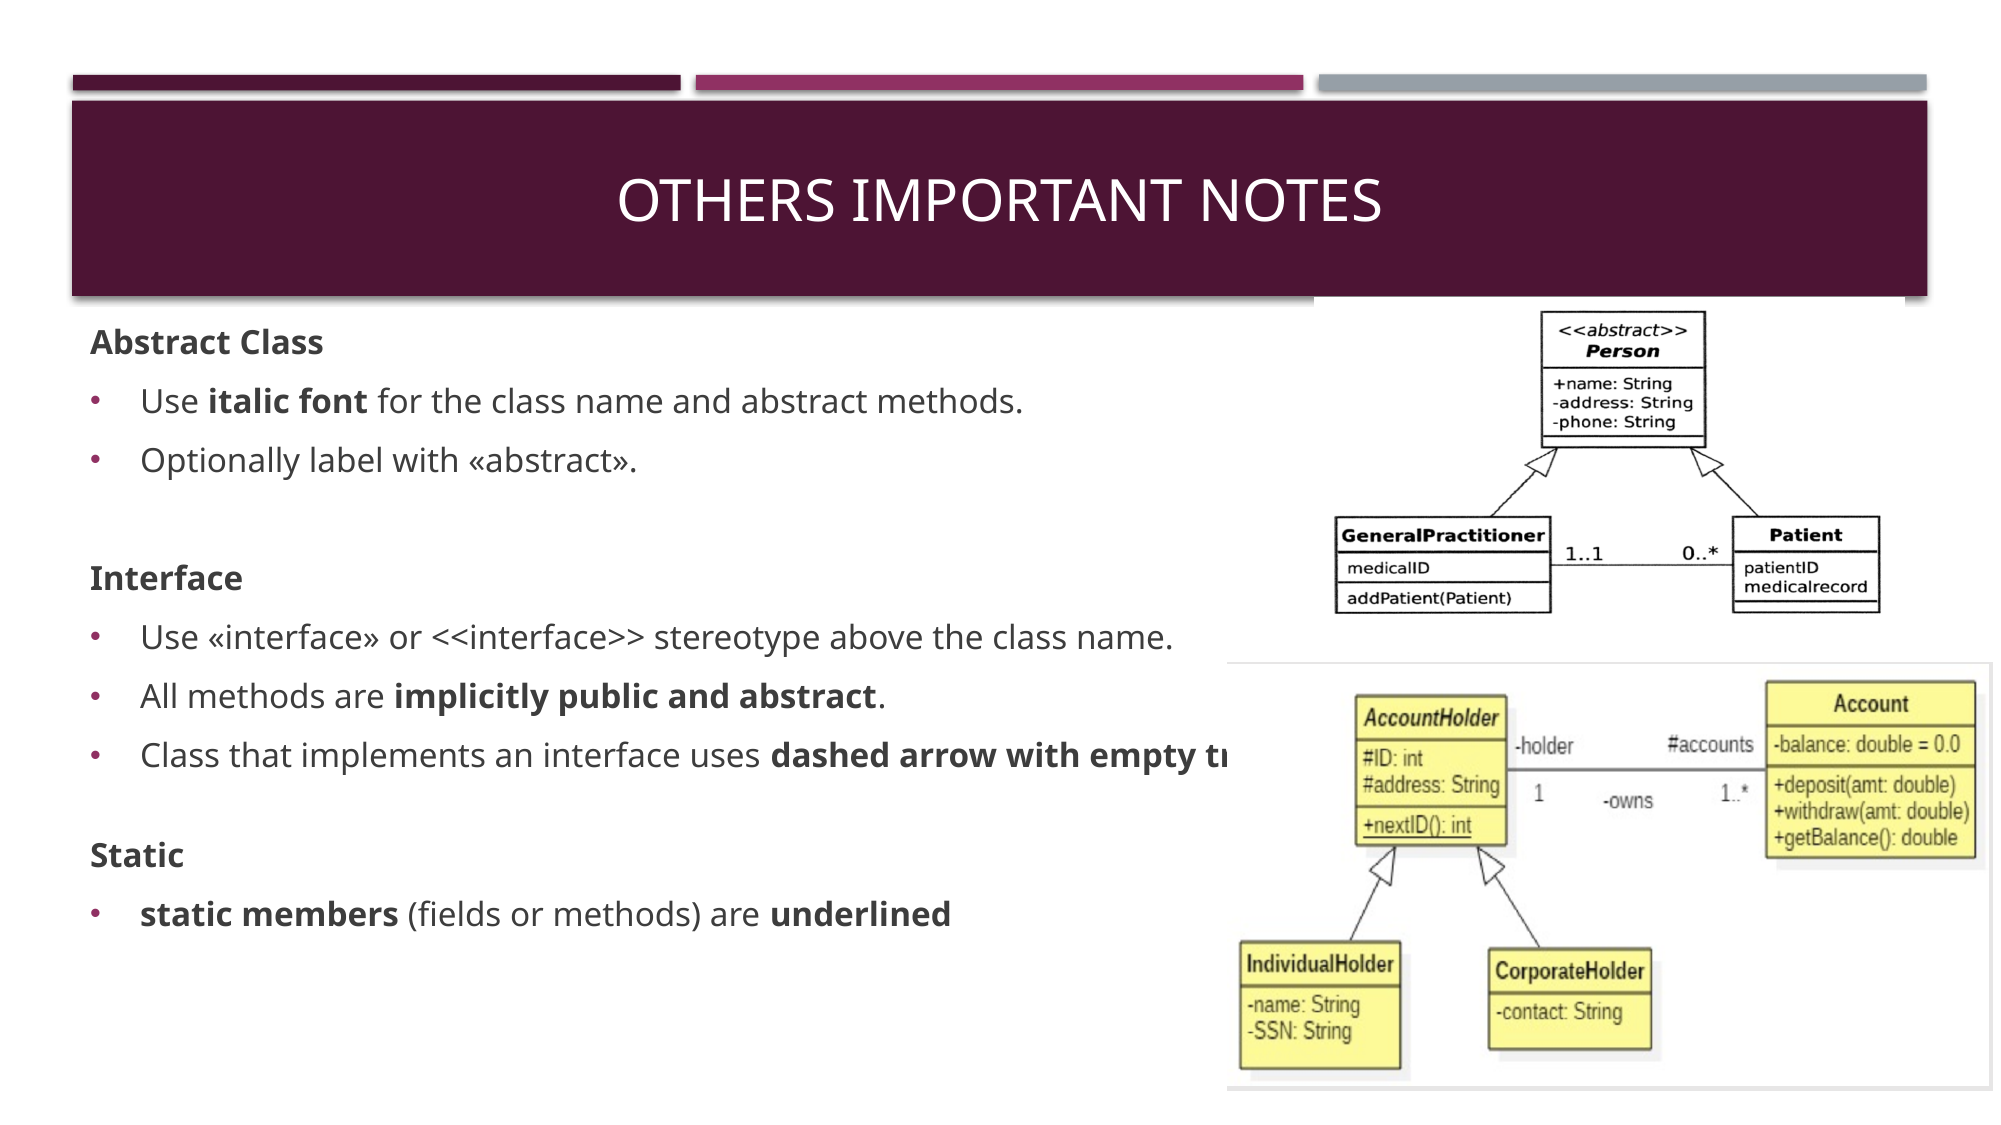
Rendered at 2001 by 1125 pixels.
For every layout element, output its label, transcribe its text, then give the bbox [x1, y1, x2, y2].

picture [1226, 661, 1993, 1091]
list Abstract Class Use italic font for the class name and abstract methods. Optionally label with «abstract». Interface Use «interface» or <<interface>> stereotype above the class name. All methods are implicitly public and abstract. Class that implements an interface uses dashed arrow with empty triangle. Static static members (fields or methods) are underlined [75, 303, 1905, 1069]
title Others important notes [95, 115, 1905, 282]
picture [1314, 297, 1906, 630]
